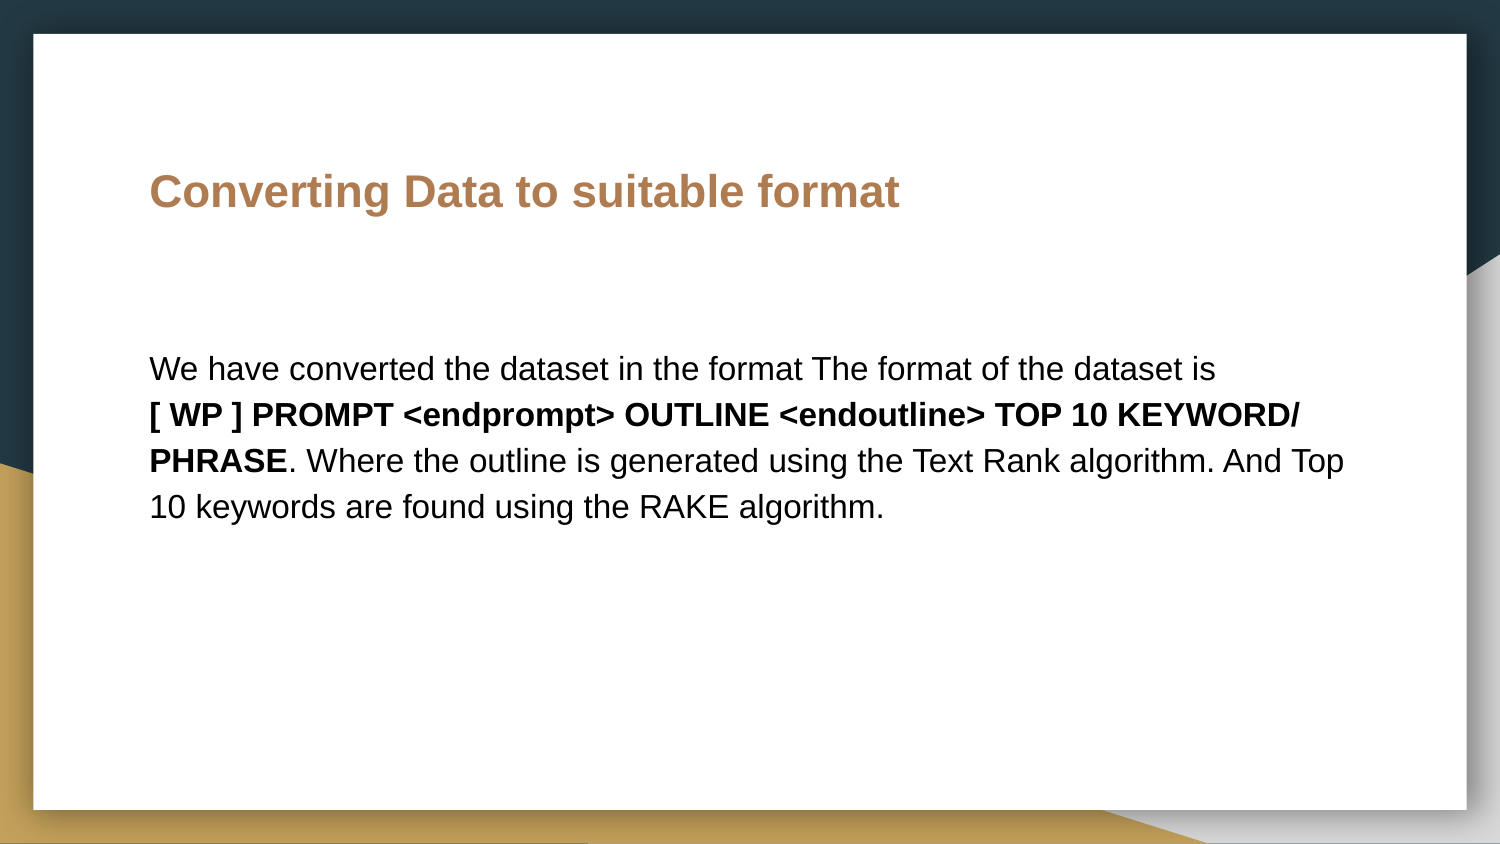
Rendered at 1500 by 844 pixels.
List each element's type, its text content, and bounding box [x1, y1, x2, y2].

title Converting Data to suitable format [134, 138, 1366, 296]
list We have converted the dataset in the format The format of the dataset is [ WP ] PROMPT <endprompt> OUTLINE <endoutline> TOP 10 KEYWORD/ PHRASE. Where the outline is generated using the Text Rank algorithm. And Top 10 keywords are found using the RAKE algorithm. [134, 326, 1366, 729]
